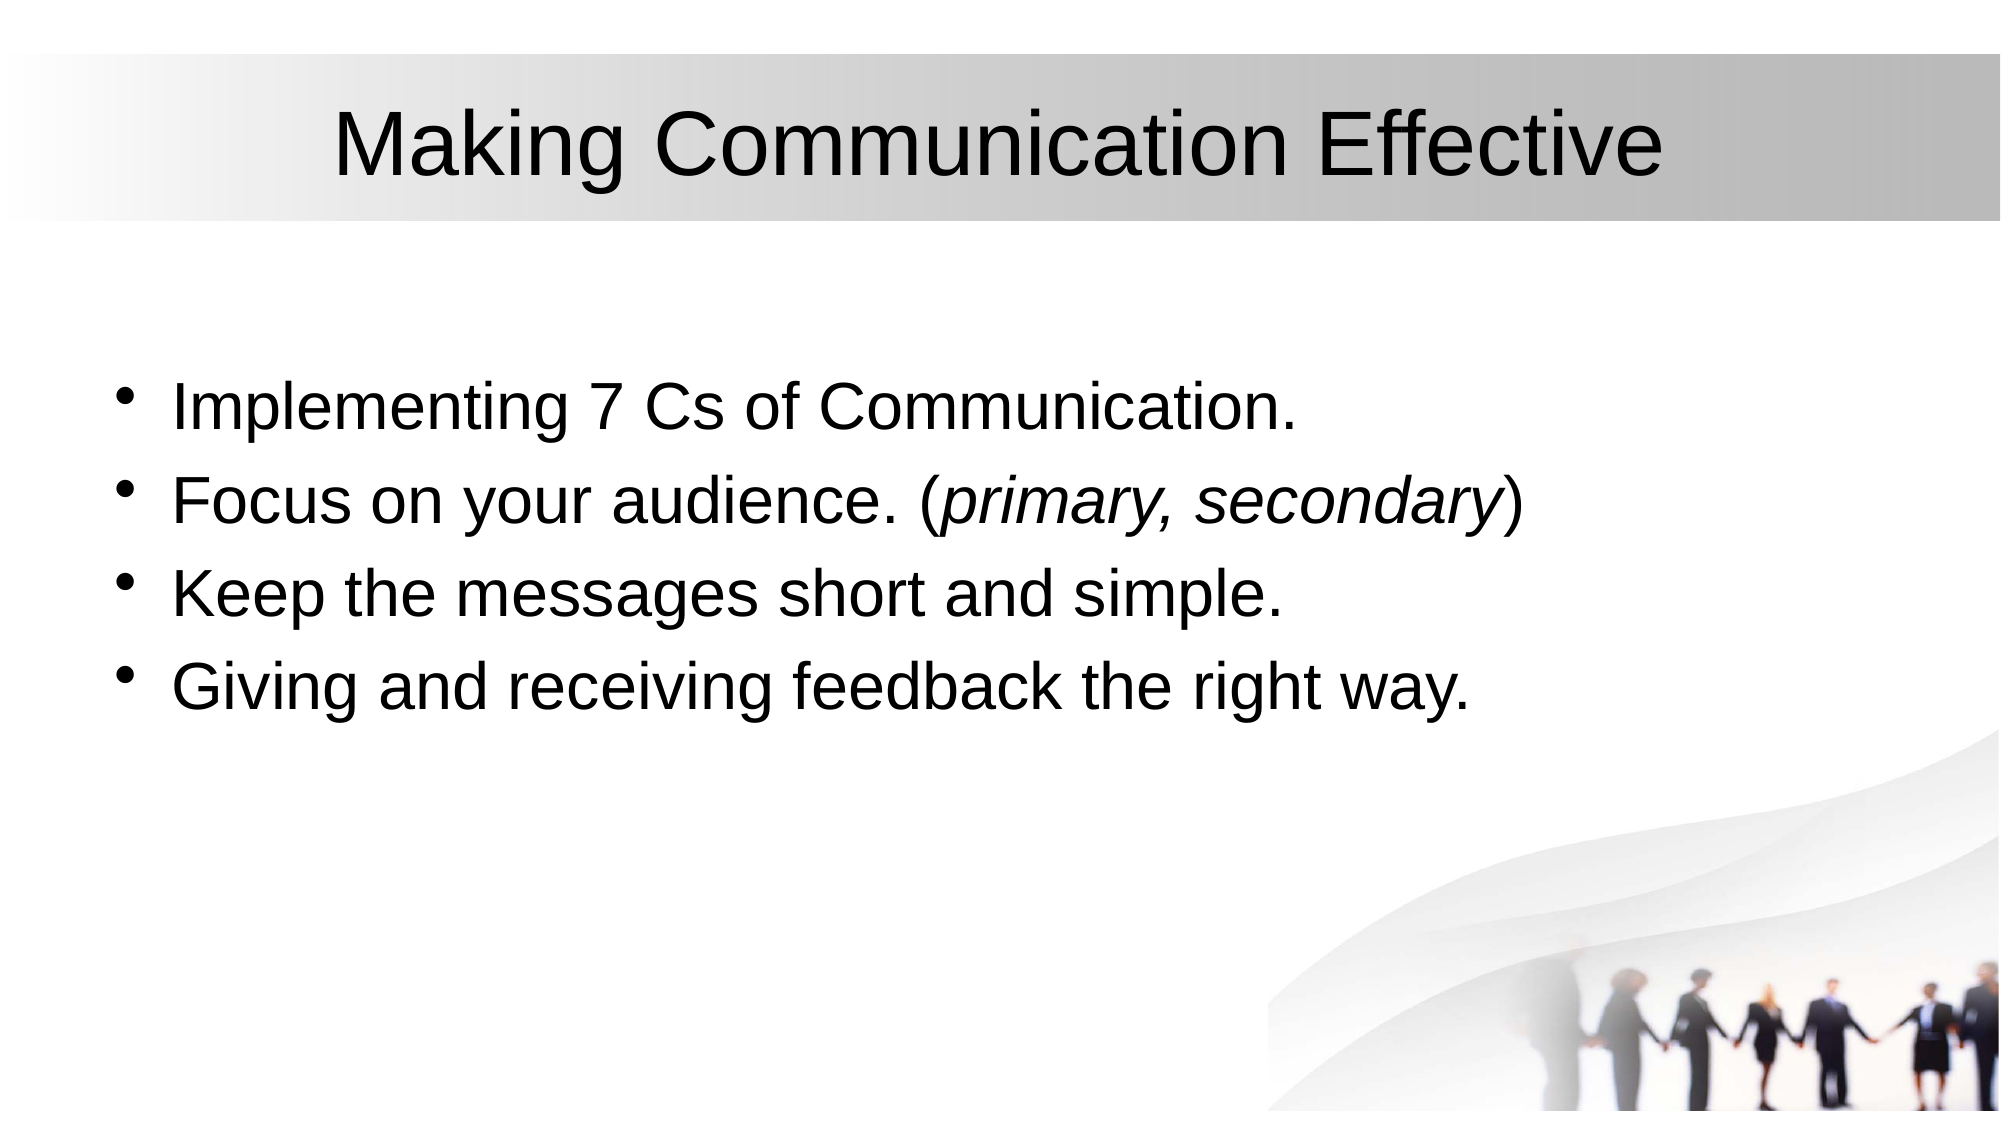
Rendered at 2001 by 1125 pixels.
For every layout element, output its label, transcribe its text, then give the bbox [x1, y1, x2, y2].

picture [1268, 728, 1999, 1111]
title Making Communication Effective [99, 44, 1901, 233]
list Implementing 7 Cs of Communication. Focus on your audience. (primary, secondary) Keep the messages short and simple. Giving and receiving feedback the right way. [99, 262, 1901, 1006]
